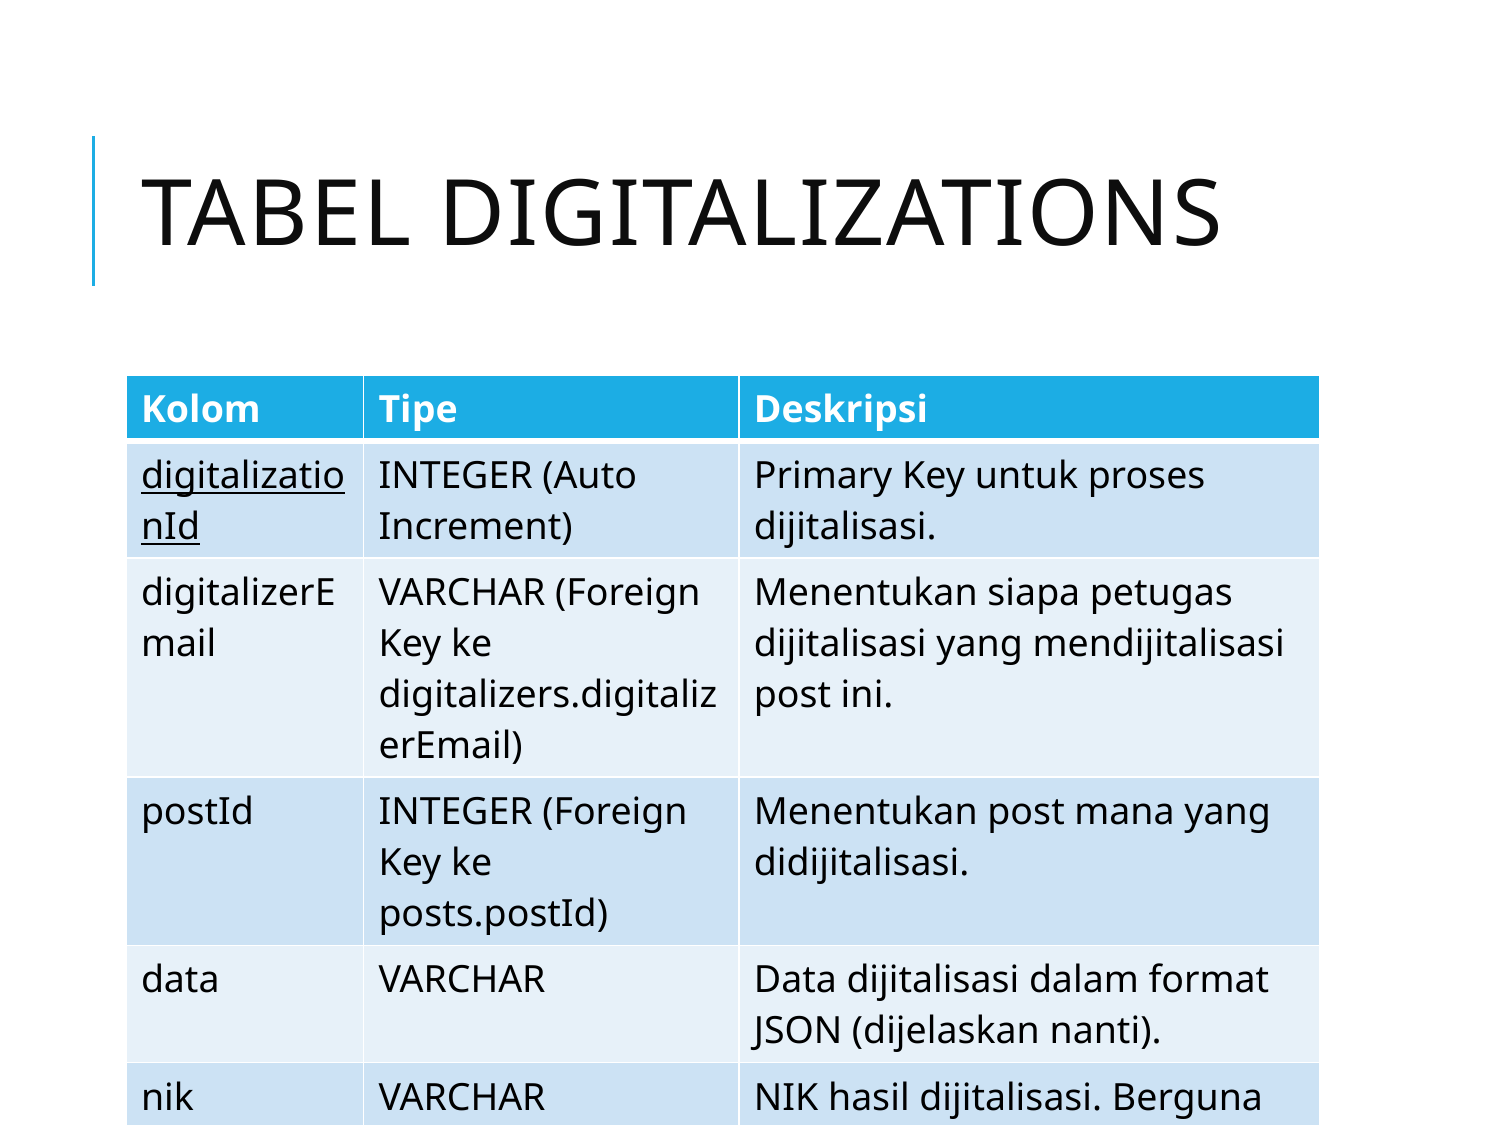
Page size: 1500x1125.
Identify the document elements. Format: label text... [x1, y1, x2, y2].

table_header Tipe [364, 376, 738, 438]
table_cell Menentukan post mana yang didijitalisasi. [740, 778, 1319, 945]
table_cell Primary Key untuk proses dijitalisasi. [740, 444, 1319, 557]
table_cell postId [127, 778, 363, 945]
table_header Deskripsi [740, 376, 1319, 438]
table_cell INTEGER (Foreign Key ke posts.postId) [364, 778, 738, 945]
table_cell Menentukan siapa petugas dijitalisasi yang mendijitalisasi post ini. [740, 559, 1319, 776]
table_cell VARCHAR [364, 946, 738, 1062]
title Tabel digitalizations [126, 96, 1322, 342]
table_cell VARCHAR [364, 1063, 738, 1125]
table_cell VARCHAR (Foreign Key ke digitalizers.digitalizerEmail) [364, 559, 738, 776]
table_cell INTEGER (Auto Increment) [364, 444, 738, 557]
table_cell digitalizerEmail [127, 559, 363, 776]
table_cell digitalizationId [127, 444, 363, 557]
table_cell nik [127, 1063, 363, 1125]
table_cell NIK hasil dijitalisasi. Berguna untuk memudahkan melihat histori setiap citizen. [740, 1063, 1319, 1125]
table_cell Data dijitalisasi dalam format JSON (dijelaskan nanti). [740, 946, 1319, 1062]
table_cell data [127, 946, 363, 1062]
table_header Kolom [127, 376, 363, 438]
